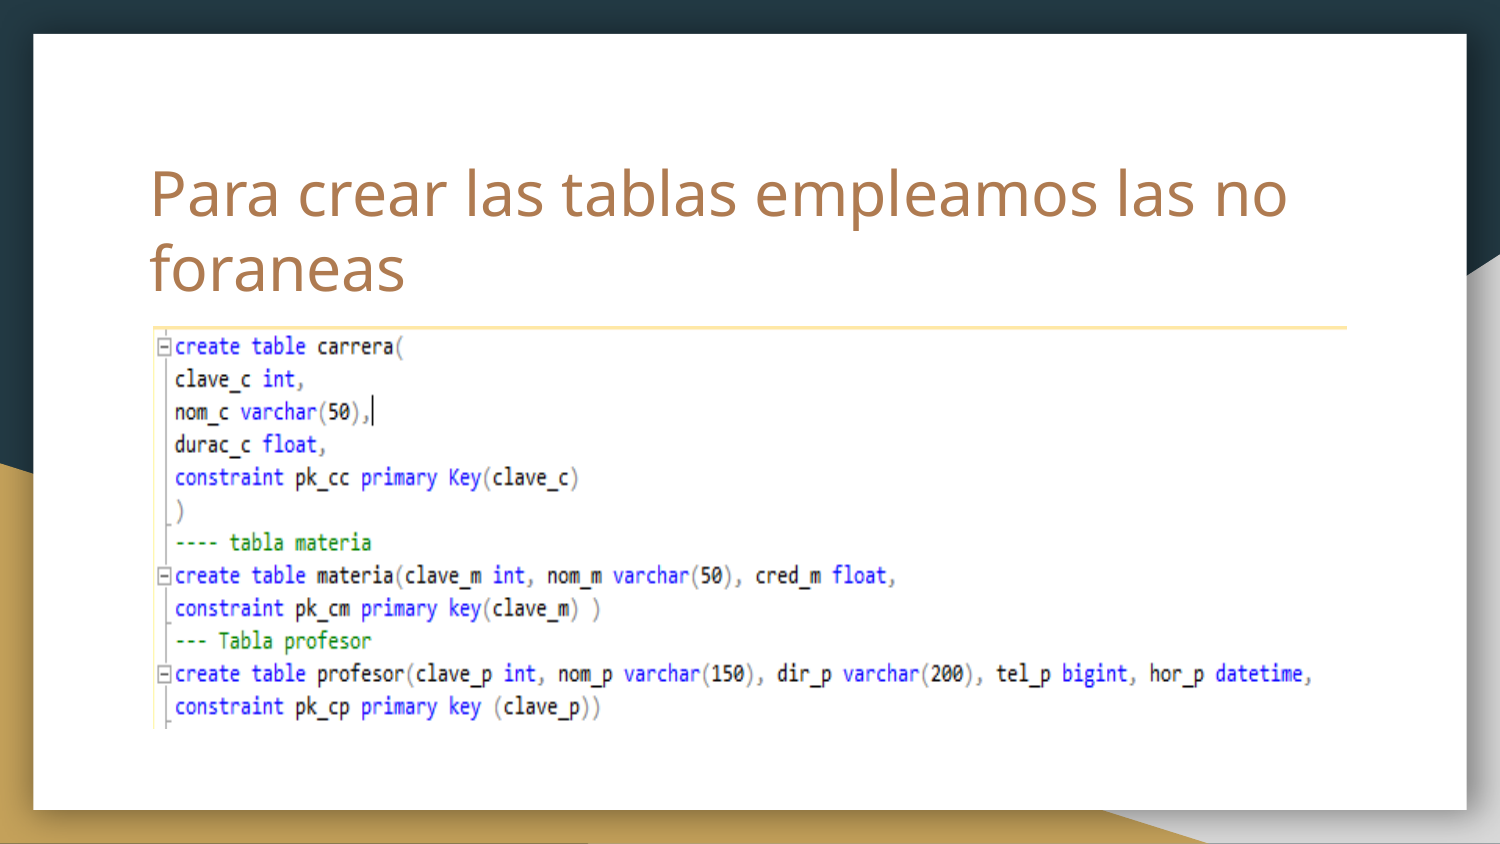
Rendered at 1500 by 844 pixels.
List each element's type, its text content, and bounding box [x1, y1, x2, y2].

title Para crear las tablas empleamos las no foraneas [134, 138, 1366, 296]
picture [153, 326, 1347, 729]
